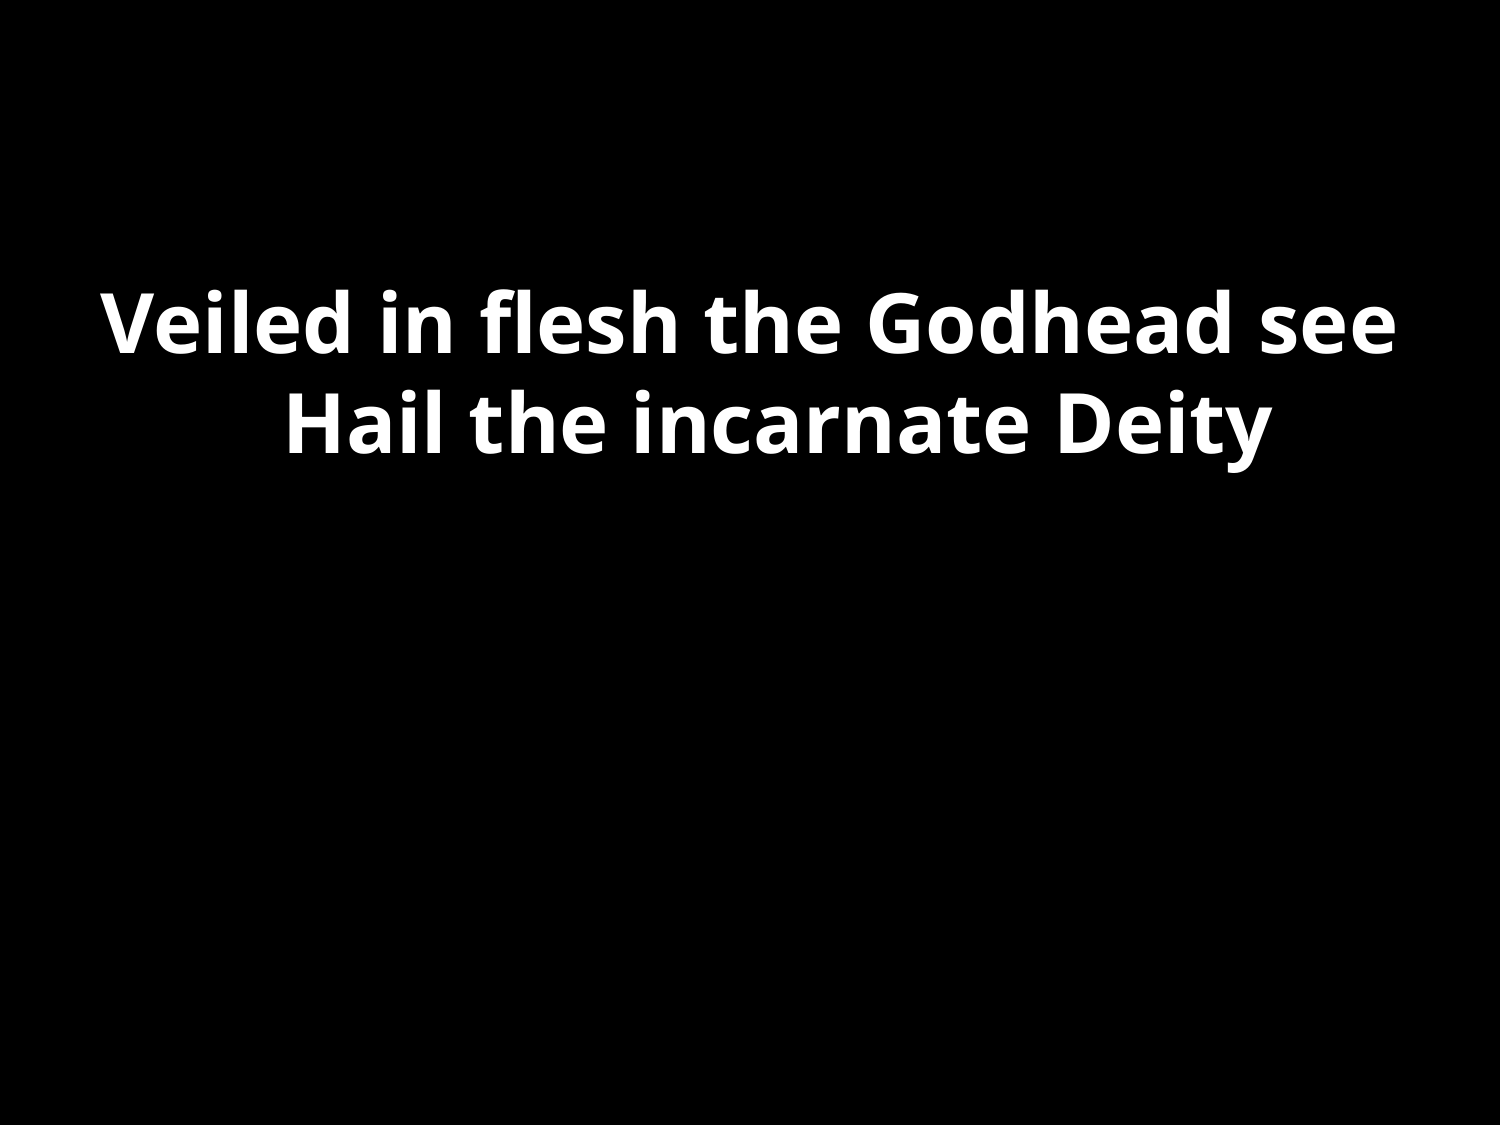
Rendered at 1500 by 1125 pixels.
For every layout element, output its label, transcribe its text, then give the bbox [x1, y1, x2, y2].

list Veiled in flesh the Godhead see Hail the incarnate Deity [74, 262, 1426, 1006]
